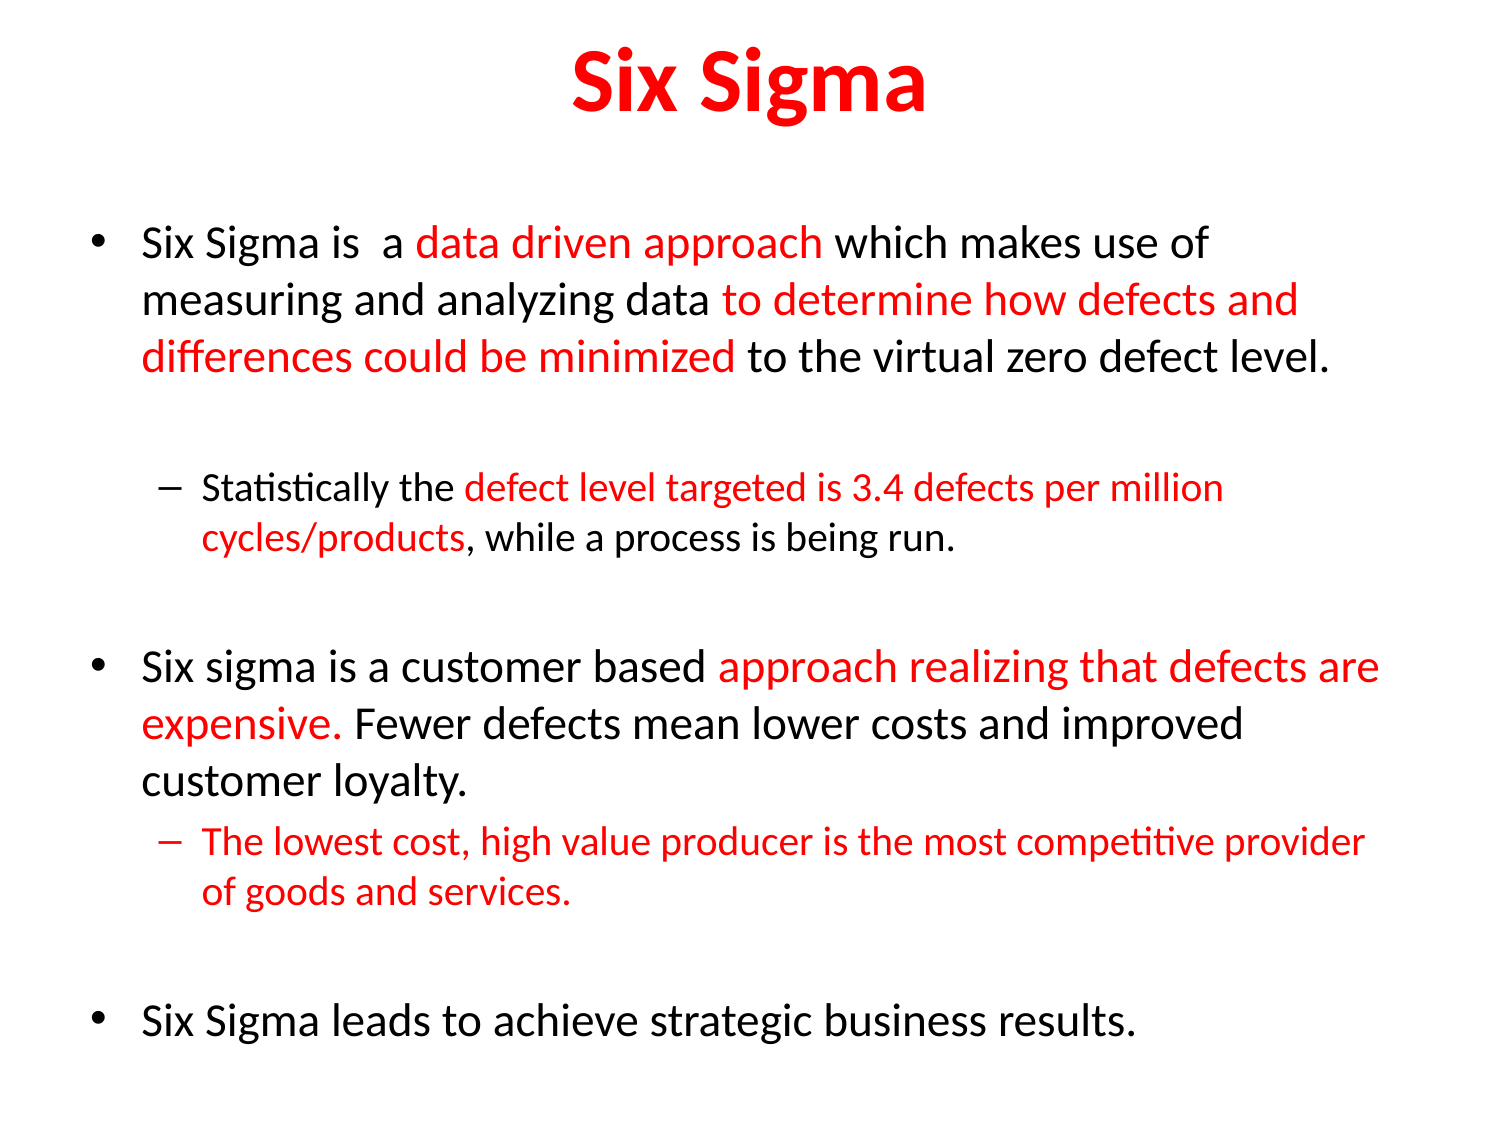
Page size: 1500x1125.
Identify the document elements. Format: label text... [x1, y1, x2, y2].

title Six Sigma [75, 0, 1425, 137]
list Six Sigma is a data driven approach which makes use of measuring and analyzing data to determine how defects and differences could be minimized to the virtual zero defect level. Statistically the defect level targeted is 3.4 defects per million cycles/products, while a process is being run. Six sigma is a customer based approach realizing that defects are expensive. Fewer defects mean lower costs and improved customer loyalty. The lowest cost, high value producer is the most competitive provider of goods and services. Six Sigma leads to achieve strategic business results. [75, 137, 1425, 1063]
